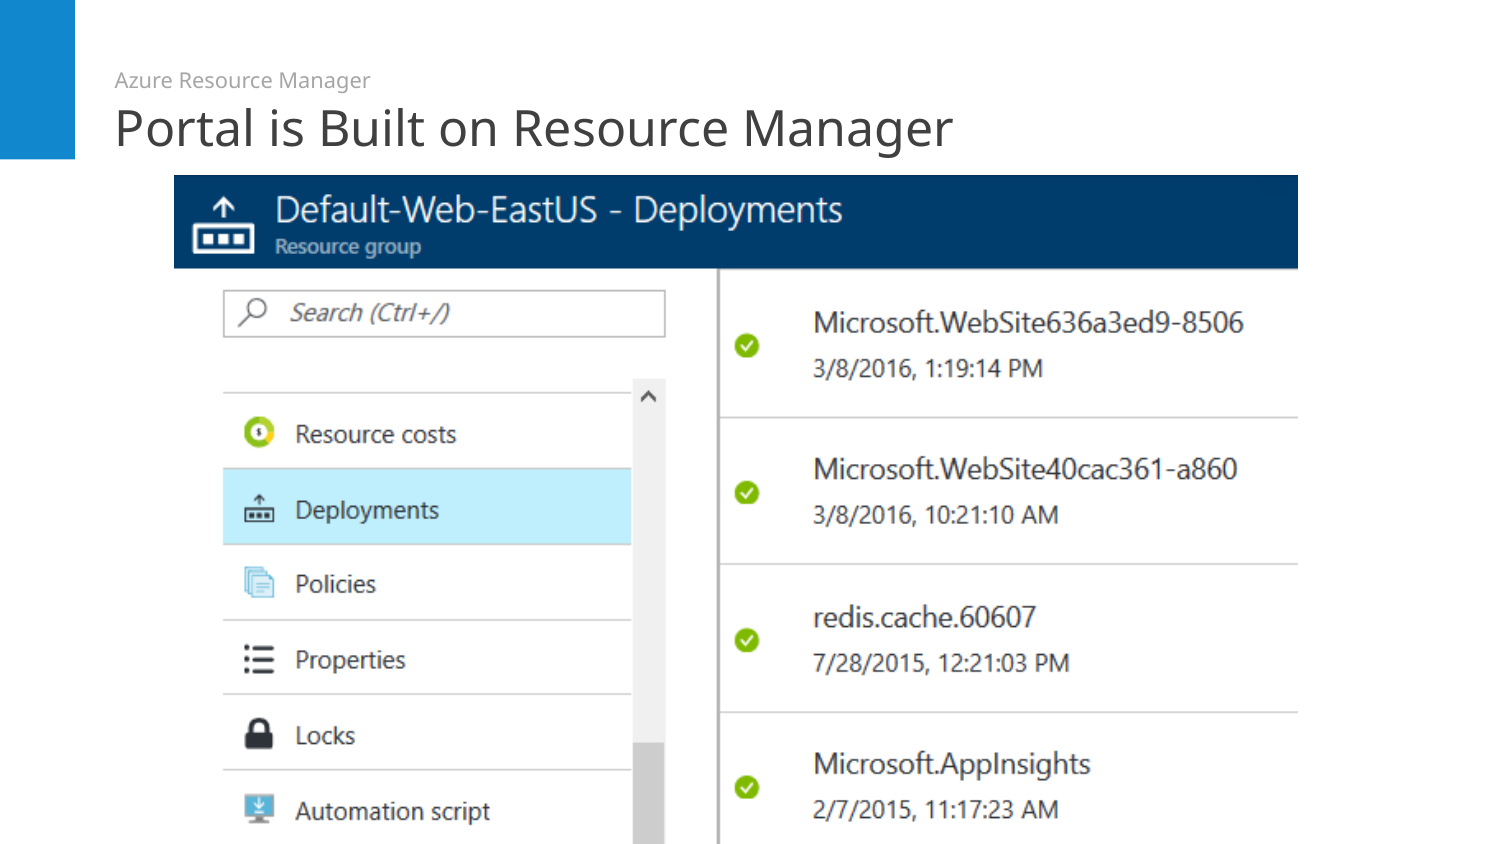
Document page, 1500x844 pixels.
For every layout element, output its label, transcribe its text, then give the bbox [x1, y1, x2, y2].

text_box Azure Resource Manager [99, 59, 925, 113]
title Portal is Built on Resource Manager [99, 56, 1350, 197]
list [174, 175, 1298, 844]
